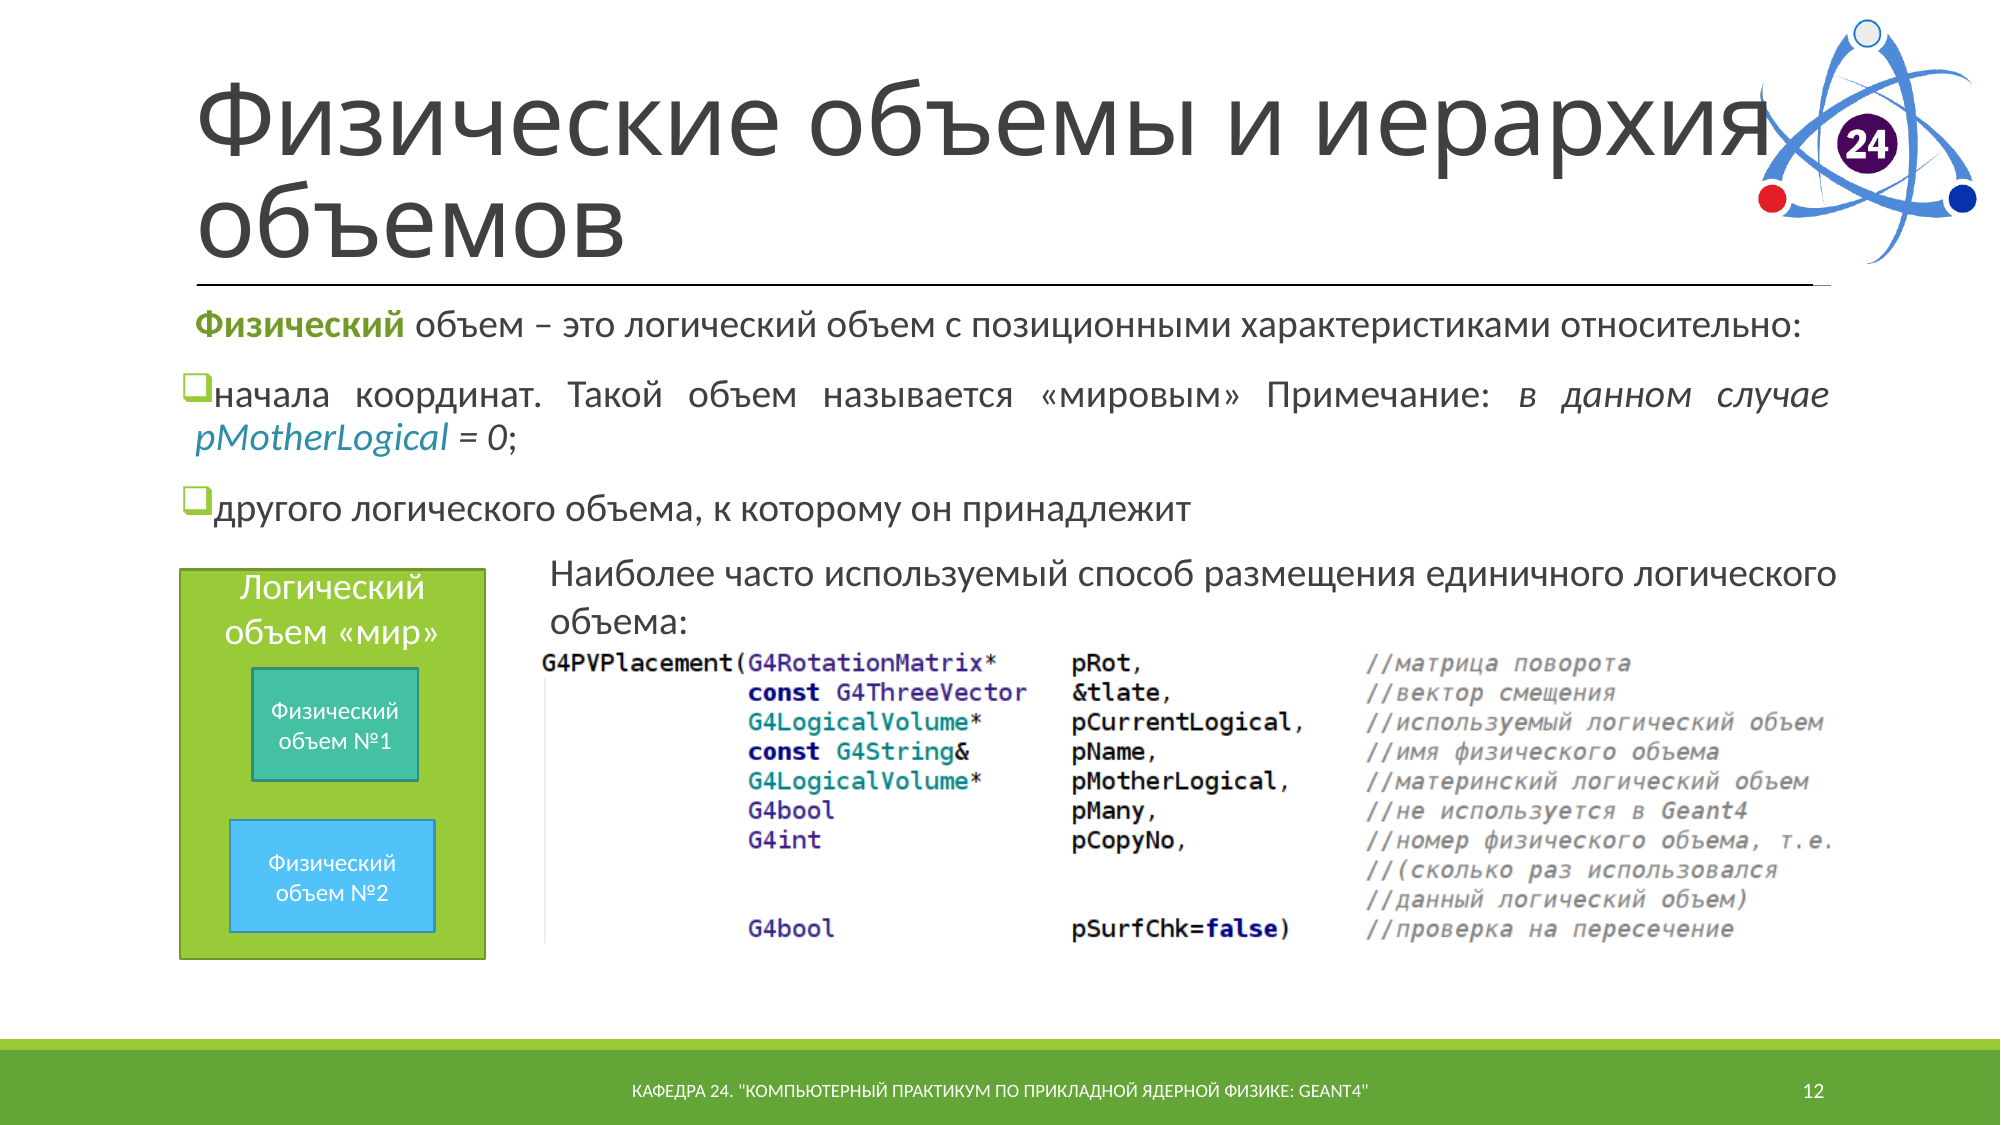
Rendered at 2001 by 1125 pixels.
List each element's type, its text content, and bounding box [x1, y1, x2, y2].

text_box Логический объем «мир» [179, 568, 486, 960]
title Физические объемы и иерархия объемов [180, 47, 1830, 285]
text_box Физический объем – это логический объем с позиционными характеристиками относительно: начала координат. Такой объем называется «мировым» Примечание: в данном случае pMotherLogical = 0; другого логического объема, к которому он принадлежит [179, 295, 1830, 541]
picture [1696, 0, 2001, 321]
footer Кафедра 24. "Компьютерный практикум по прикладной ядерной физике: Geant4" [604, 1059, 1396, 1120]
text_box Наиболее часто используемый способ размещения единичного логического объема: [535, 539, 1854, 644]
picture [534, 645, 1858, 960]
text_box Физический объем №2 [229, 819, 436, 933]
text_box Физический объем №1 [251, 667, 419, 782]
slide_number 12 [1624, 1059, 1840, 1120]
